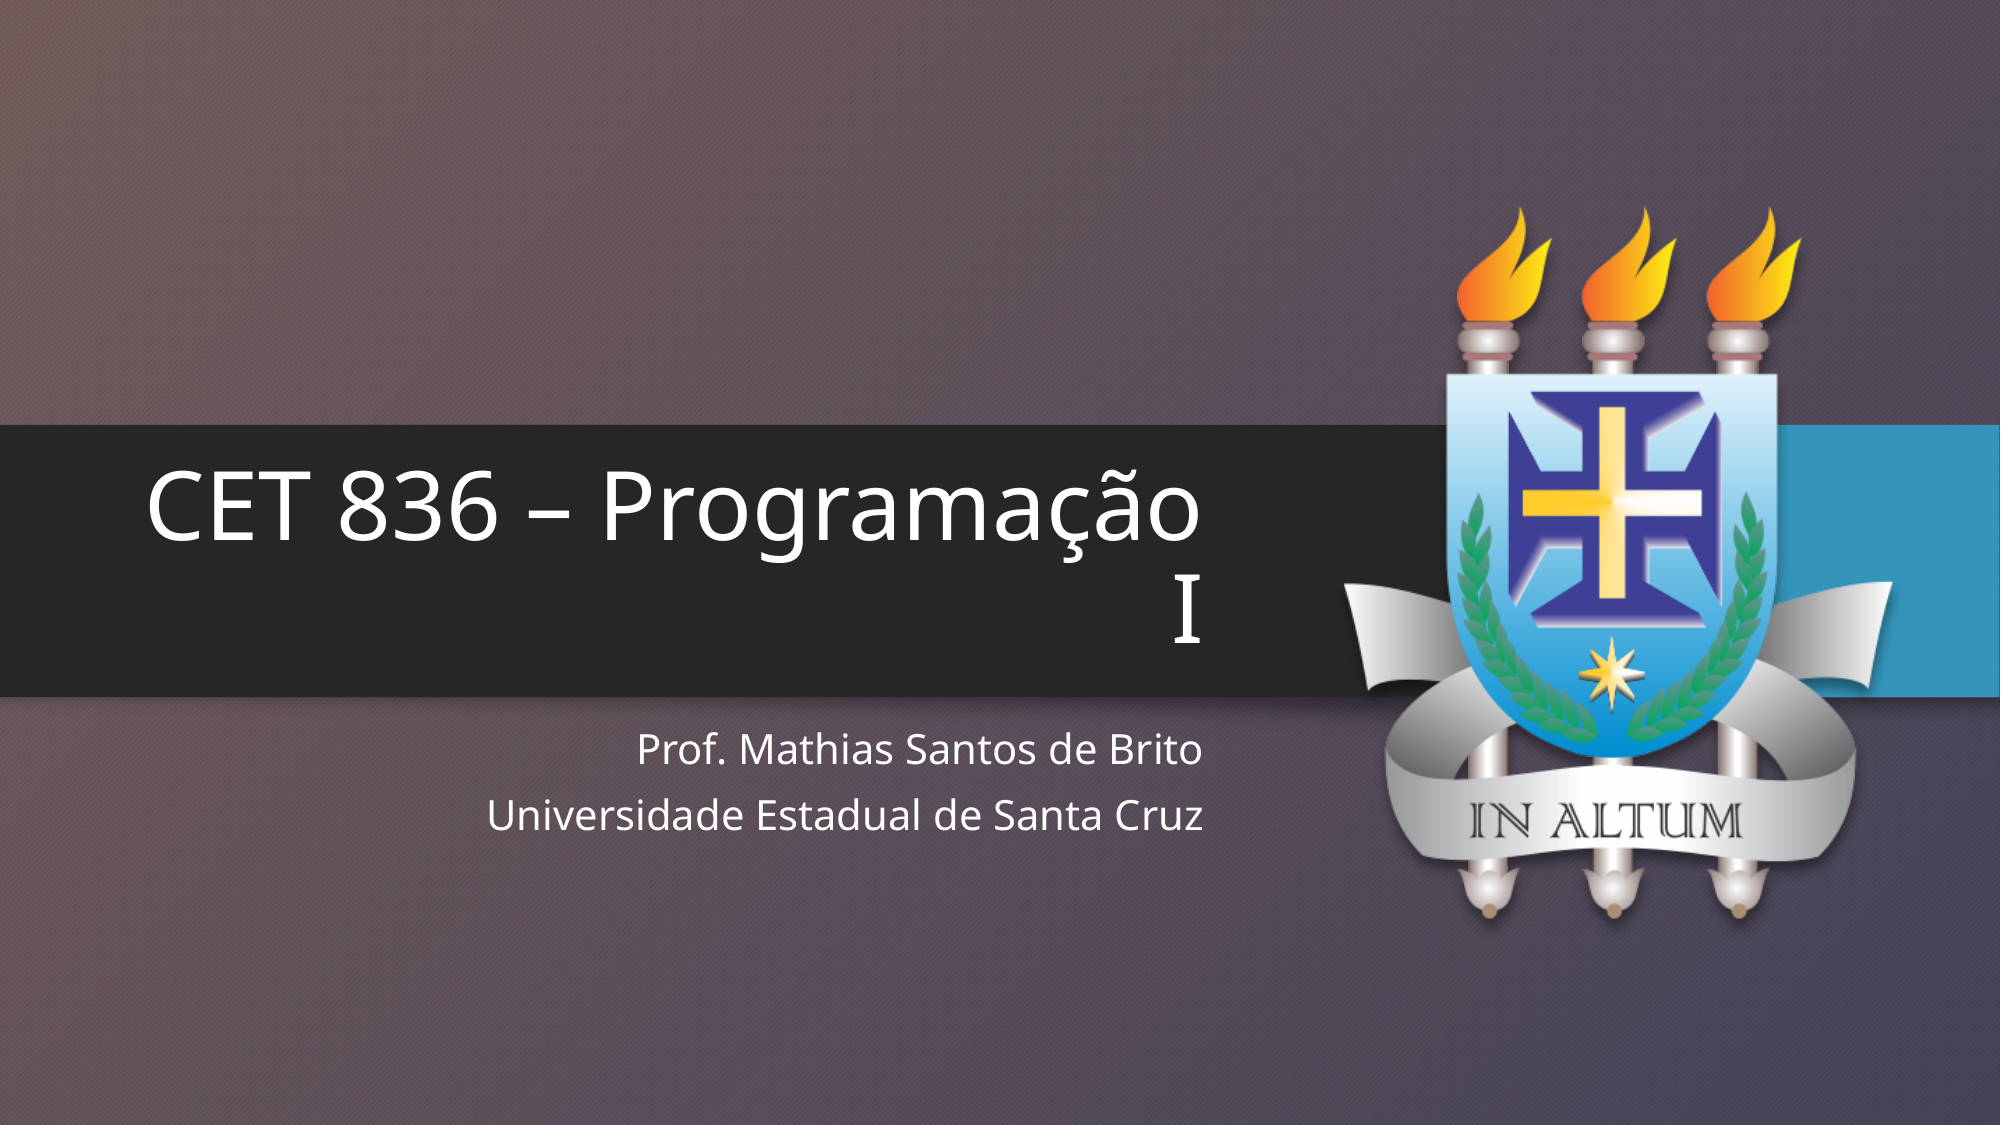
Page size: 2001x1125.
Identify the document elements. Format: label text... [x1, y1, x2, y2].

picture [0, 205, 2000, 920]
subtitle Prof. Mathias Santos de Brito Universidade Estadual de Santa Cruz [111, 720, 1220, 905]
title CET 836 – Programação I [111, 448, 1220, 674]
